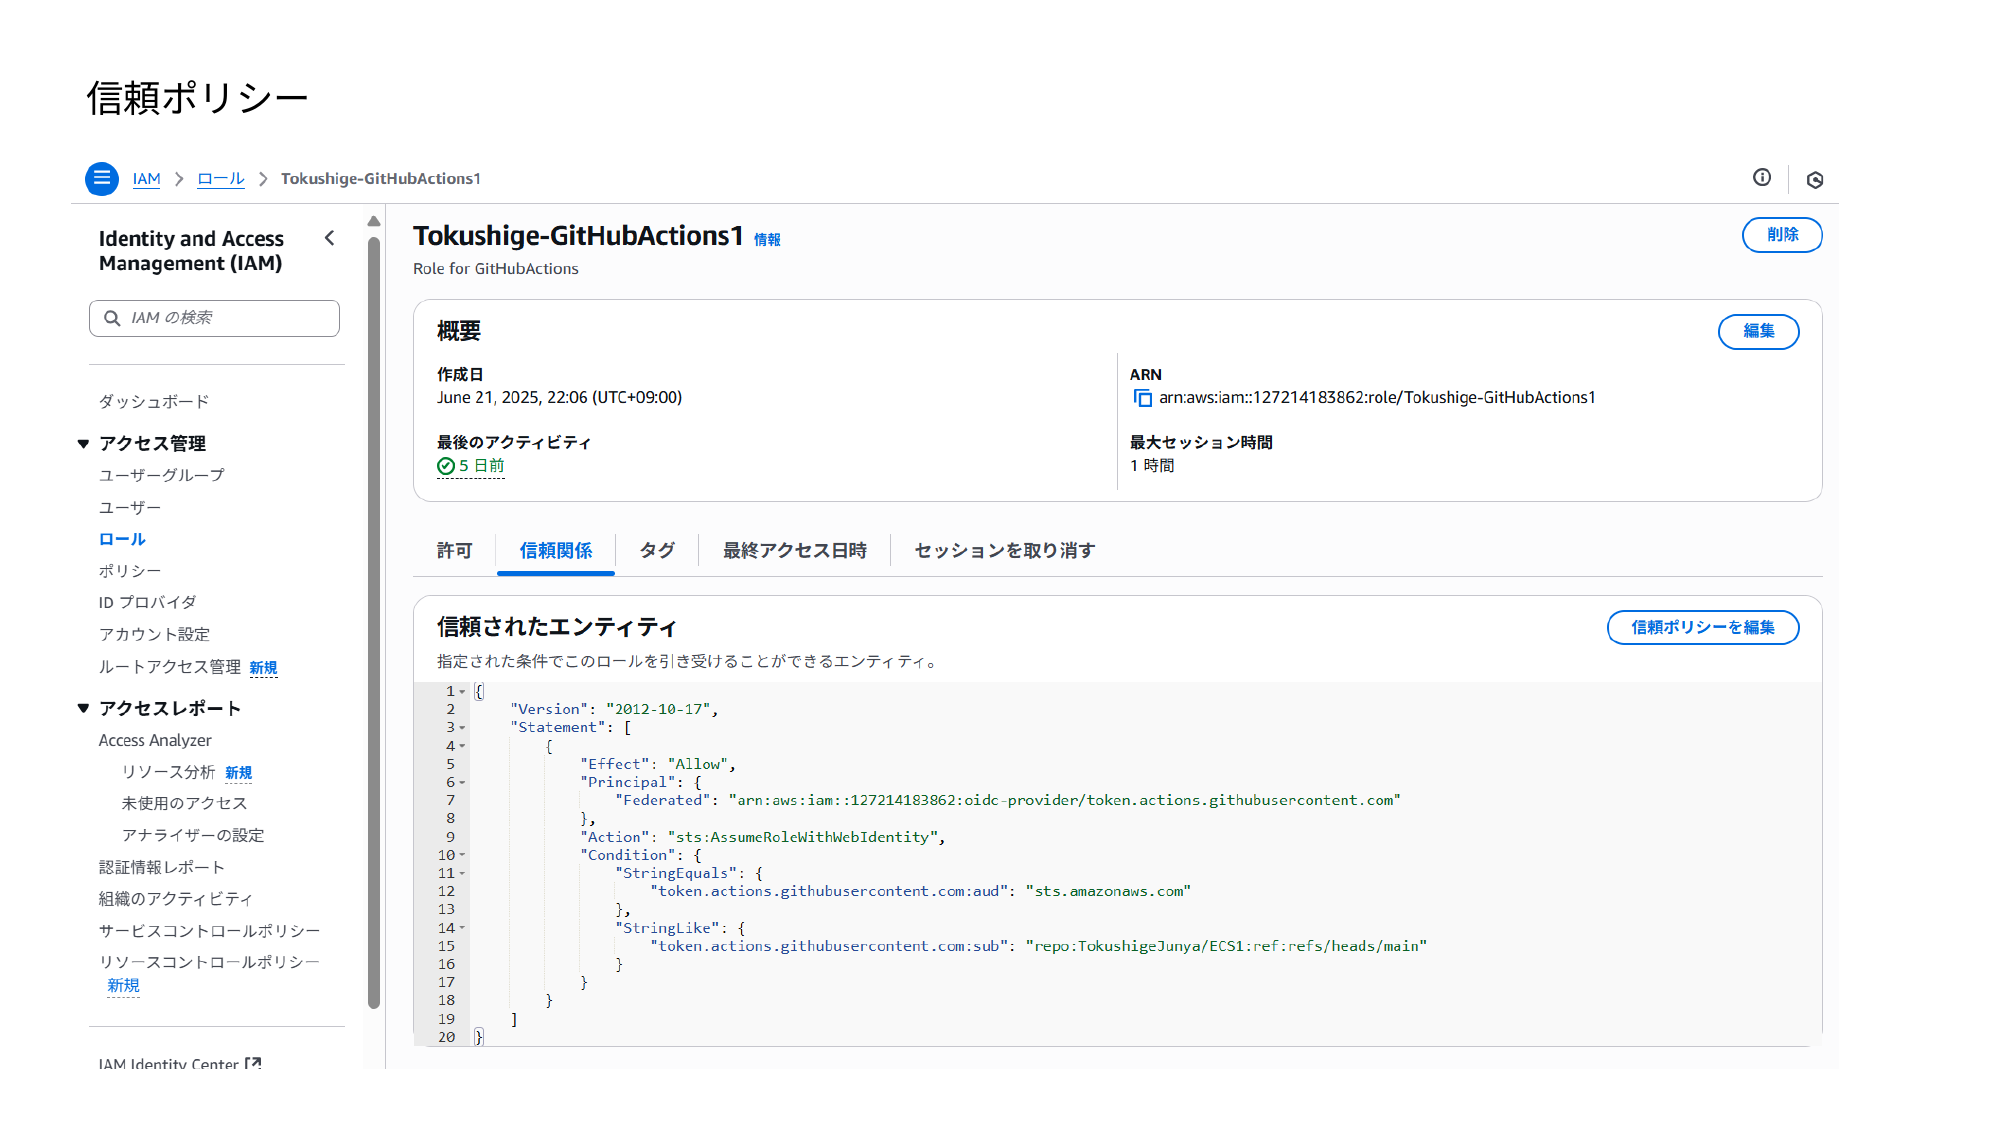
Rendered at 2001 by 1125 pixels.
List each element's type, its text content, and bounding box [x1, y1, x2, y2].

picture [71, 159, 1840, 1069]
text_box 信頼ポリシー [71, 67, 426, 128]
